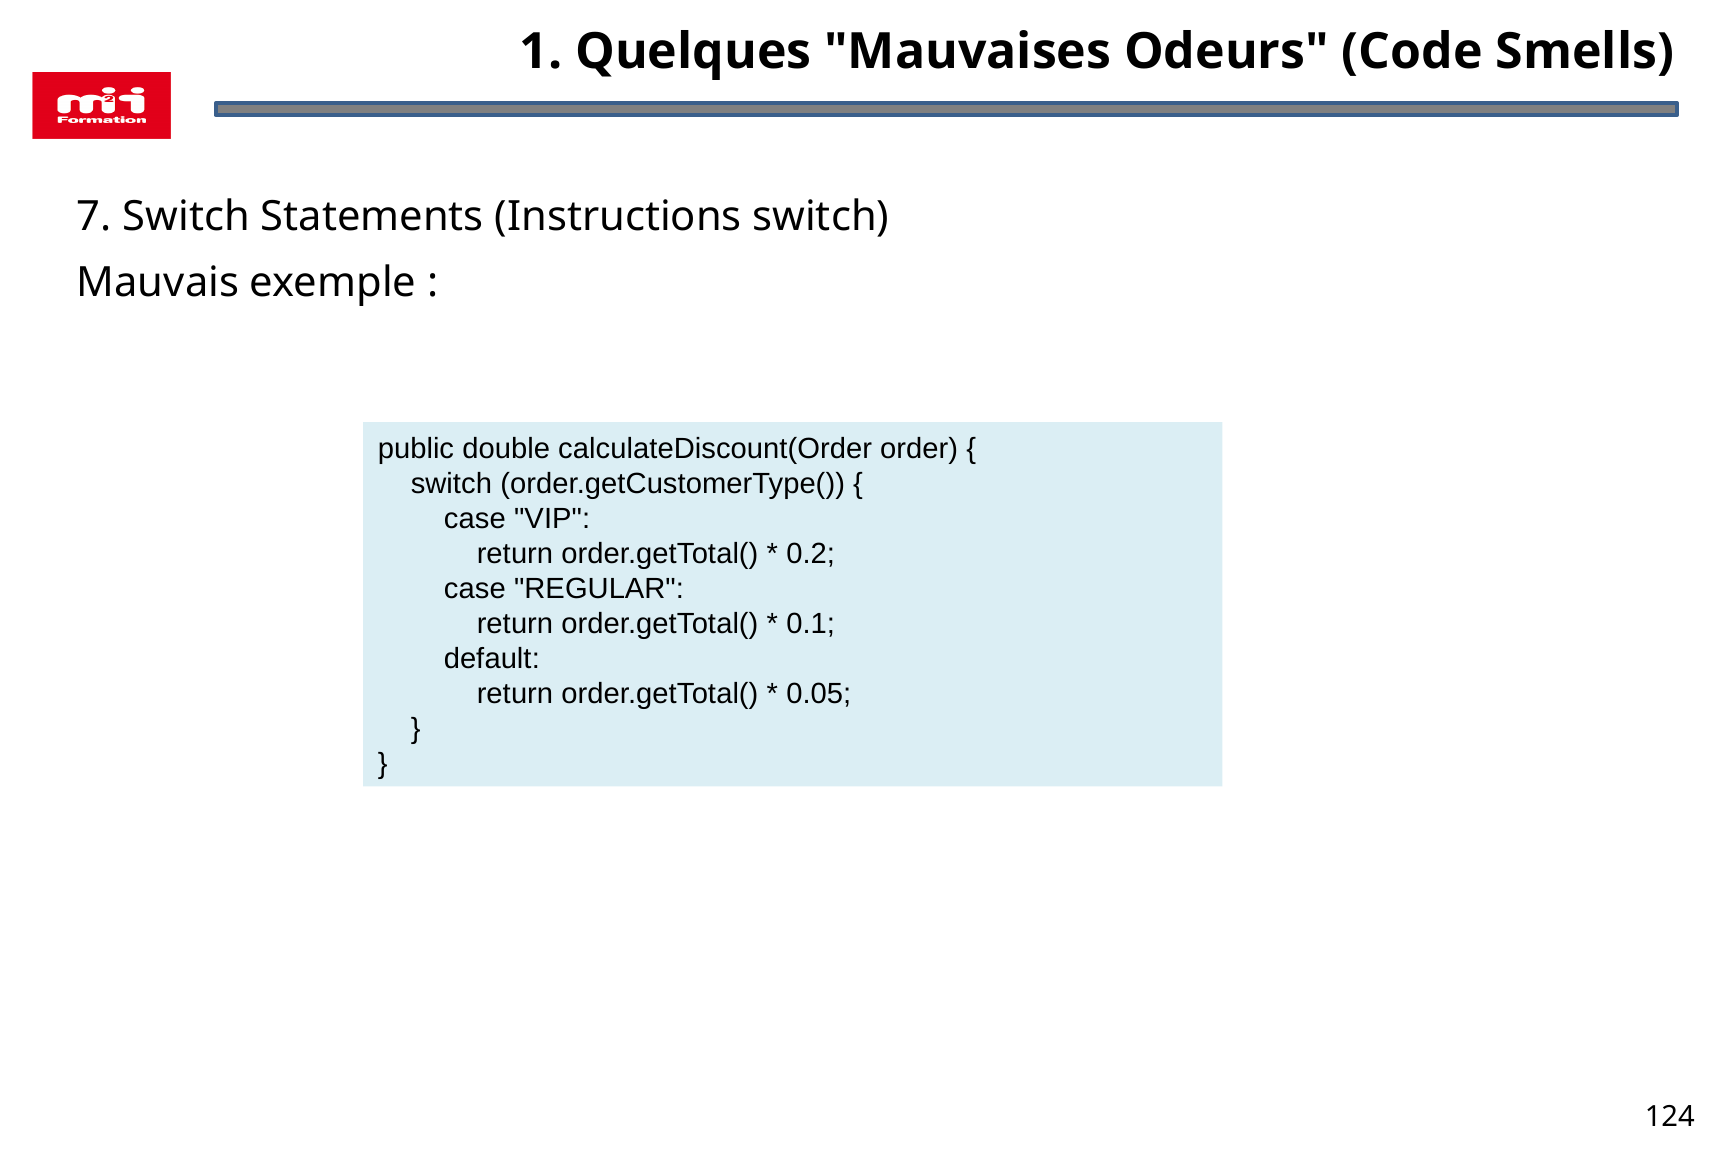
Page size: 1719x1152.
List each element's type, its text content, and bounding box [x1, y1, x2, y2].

slide_number 124 [1620, 1090, 1719, 1152]
text_box 7. Switch Statements (Instructions switch) Mauvais exemple : [32, 174, 1687, 313]
picture [32, 71, 171, 139]
text_box 1. Quelques "Mauvaises Odeurs" (Code Smells) [292, 19, 1675, 80]
text_box public double calculateDiscount(Order order) { switch (order.getCustomerType()) { case "VIP": return order.getTotal() * 0.2; case "REGULAR": return order.getTotal() * 0.1; default: return order.getTotal() * 0.05; } } [363, 422, 1223, 787]
